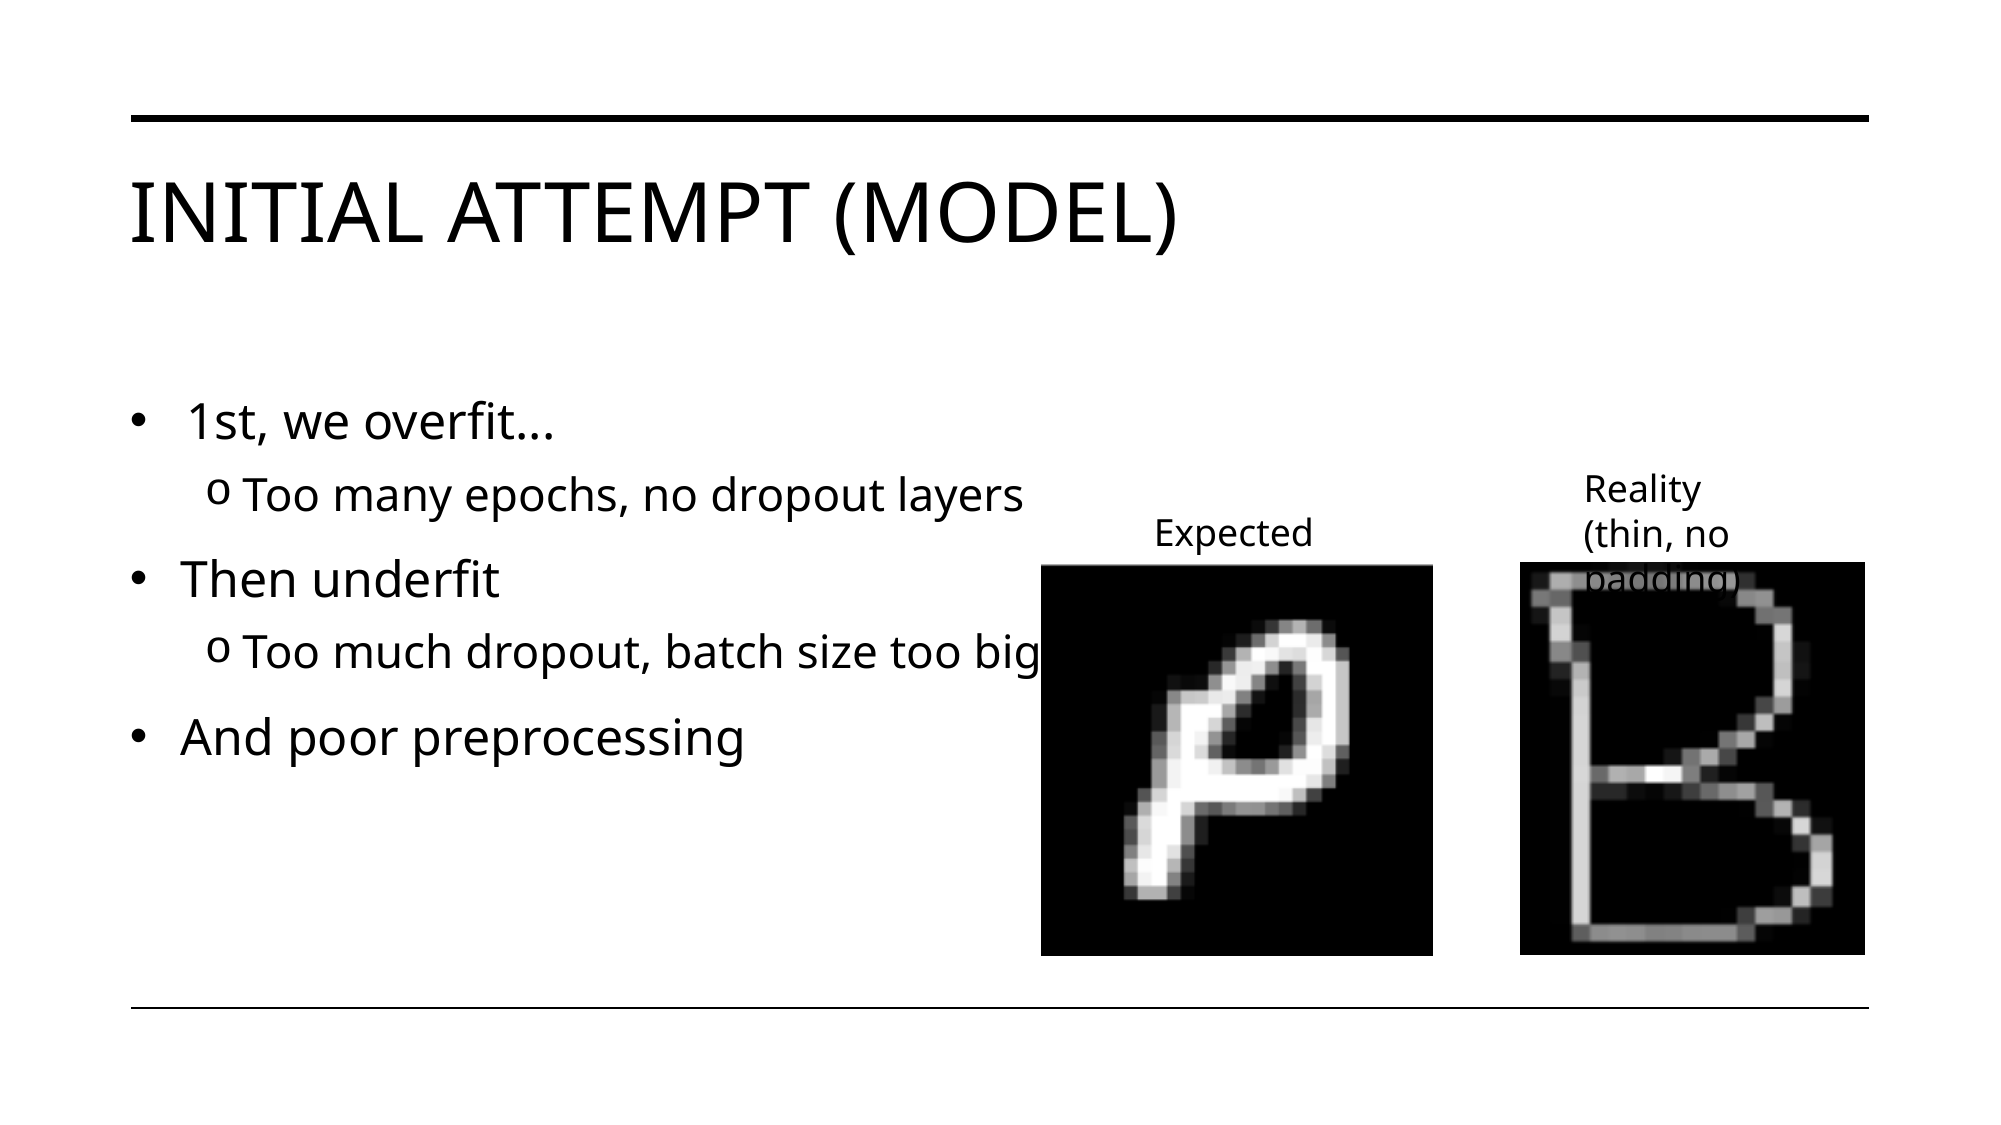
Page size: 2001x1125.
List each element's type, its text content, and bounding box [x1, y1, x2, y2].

list 1st, we overfit... Too many epochs, no dropout layers Then underfit Too much dropout, batch size too big And poor preprocessing [114, 376, 1869, 973]
picture [1520, 562, 1865, 955]
picture [1041, 563, 1433, 956]
title Initial Attempt (MODEL) [114, 151, 1869, 376]
text_box Expected [1138, 501, 1385, 562]
text_box Reality (thin, no padding) [1568, 457, 1815, 562]
